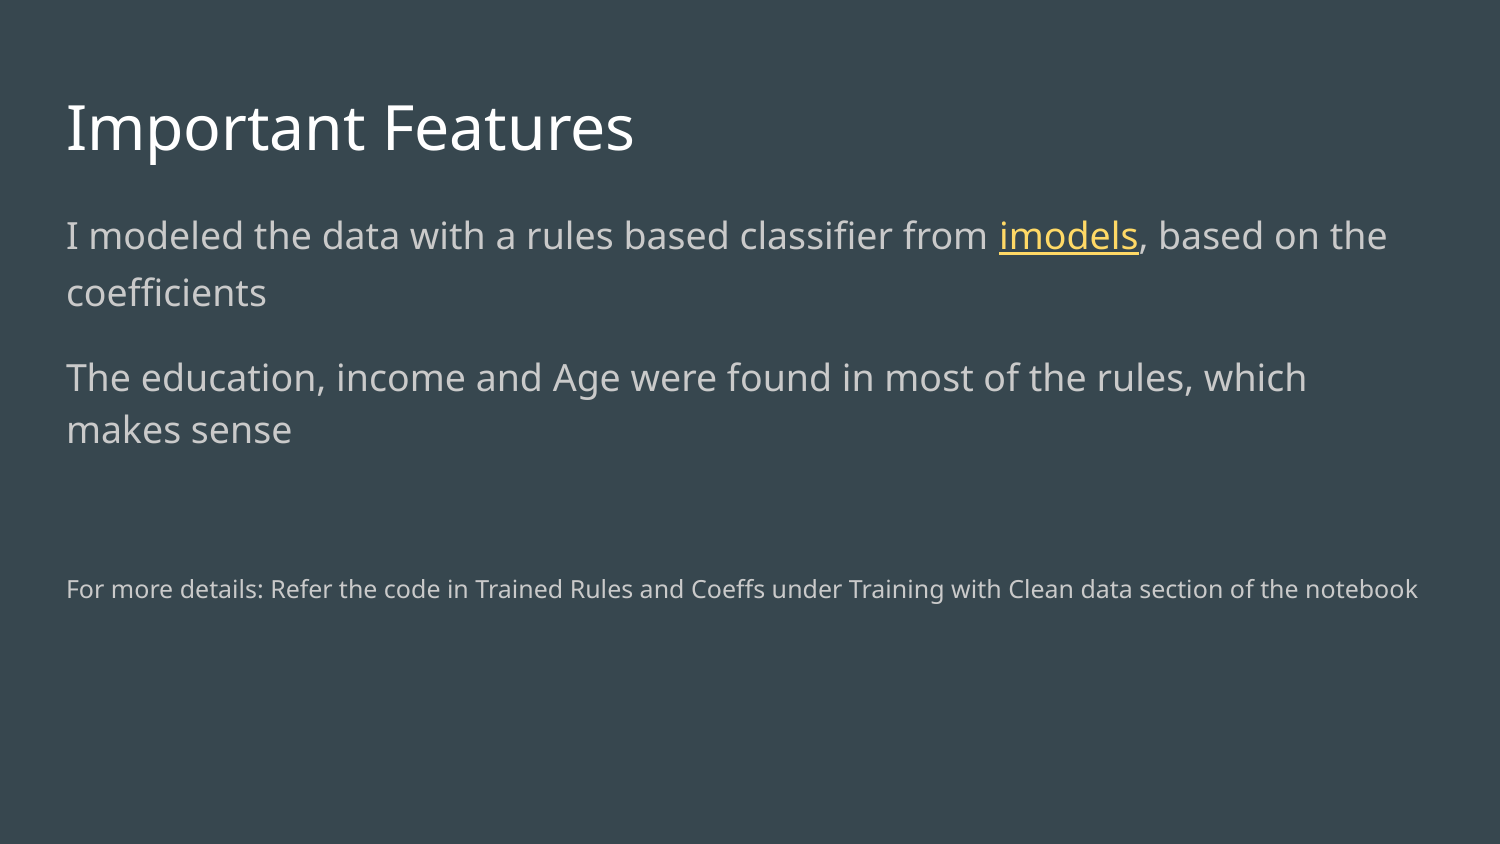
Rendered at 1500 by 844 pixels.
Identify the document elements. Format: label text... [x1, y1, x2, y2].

list I modeled the data with a rules based classifier from imodels, based on the coefficients The education, income and Age were found in most of the rules, which makes sense For more details: Refer the code in Trained Rules and Coeffs under Training with Clean data section of the notebook [51, 189, 1449, 750]
title Important Features [51, 72, 1449, 167]
